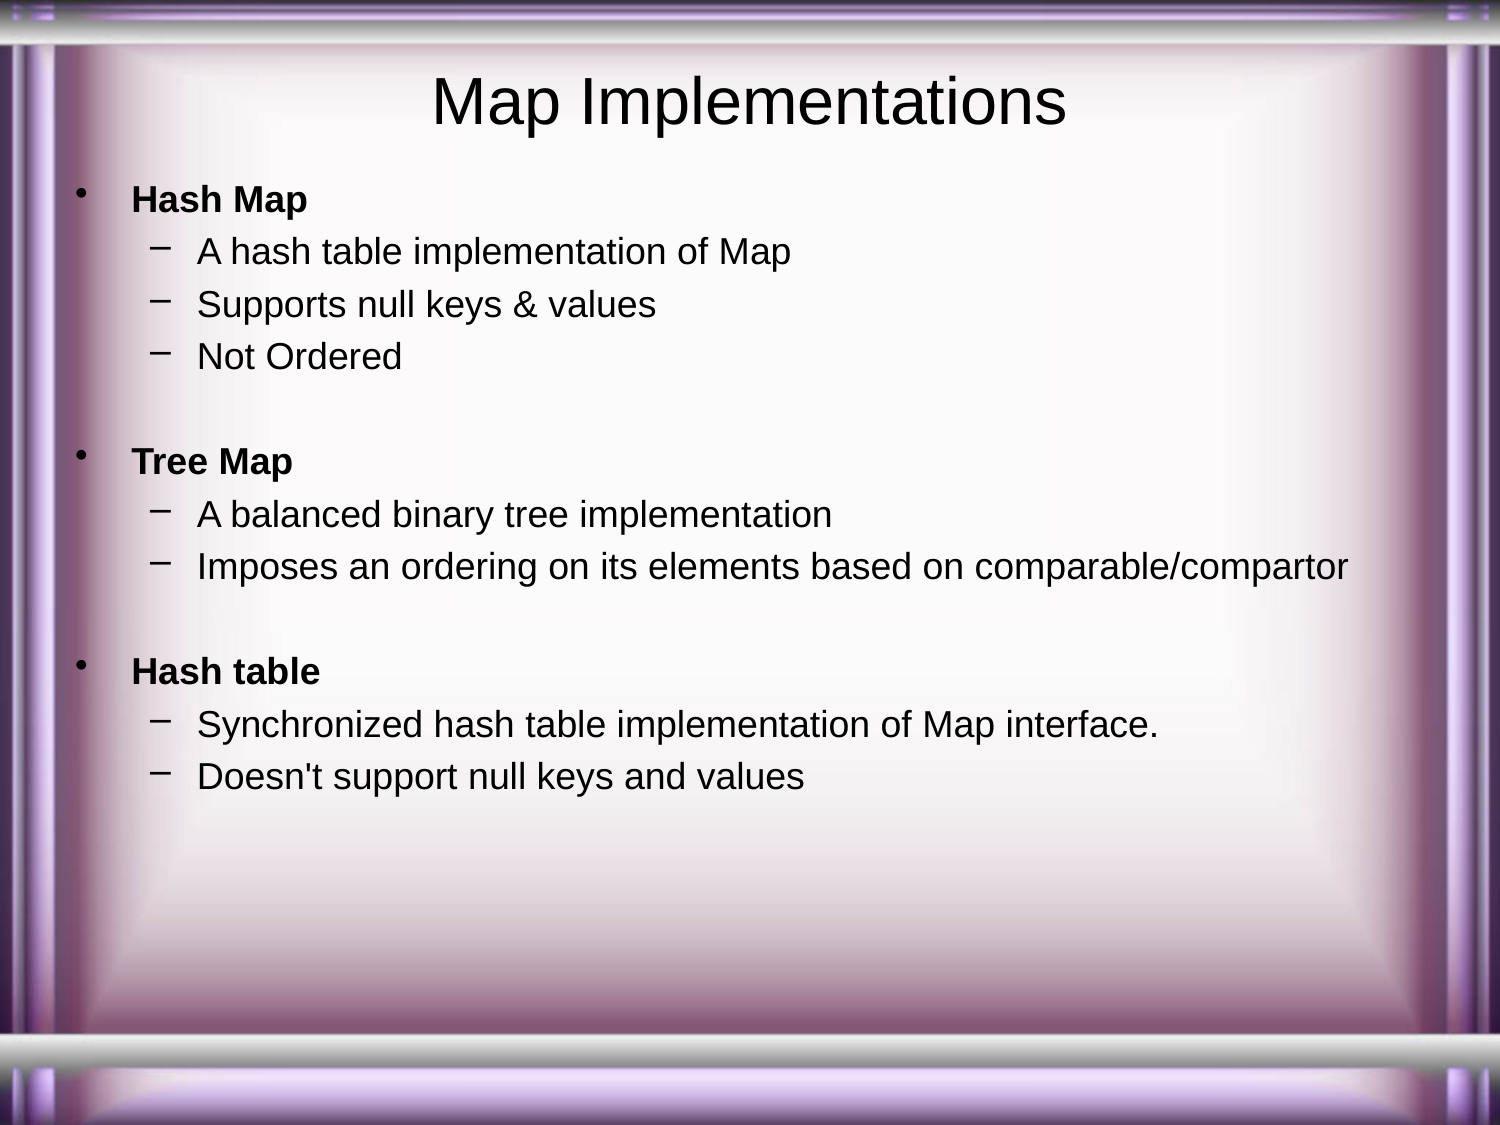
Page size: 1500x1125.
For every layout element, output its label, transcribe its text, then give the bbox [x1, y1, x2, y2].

picture [0, 0, 1500, 1125]
list Hash Map A hash table implementation of Map Supports null keys & values Not Ordered Tree Map A balanced binary tree implementation Imposes an ordering on its elements based on comparable/compartor Hash table Synchronized hash table implementation of Map interface. Doesn't support null keys and values [75, 174, 1425, 1005]
title Map Implementations [75, 45, 1425, 150]
